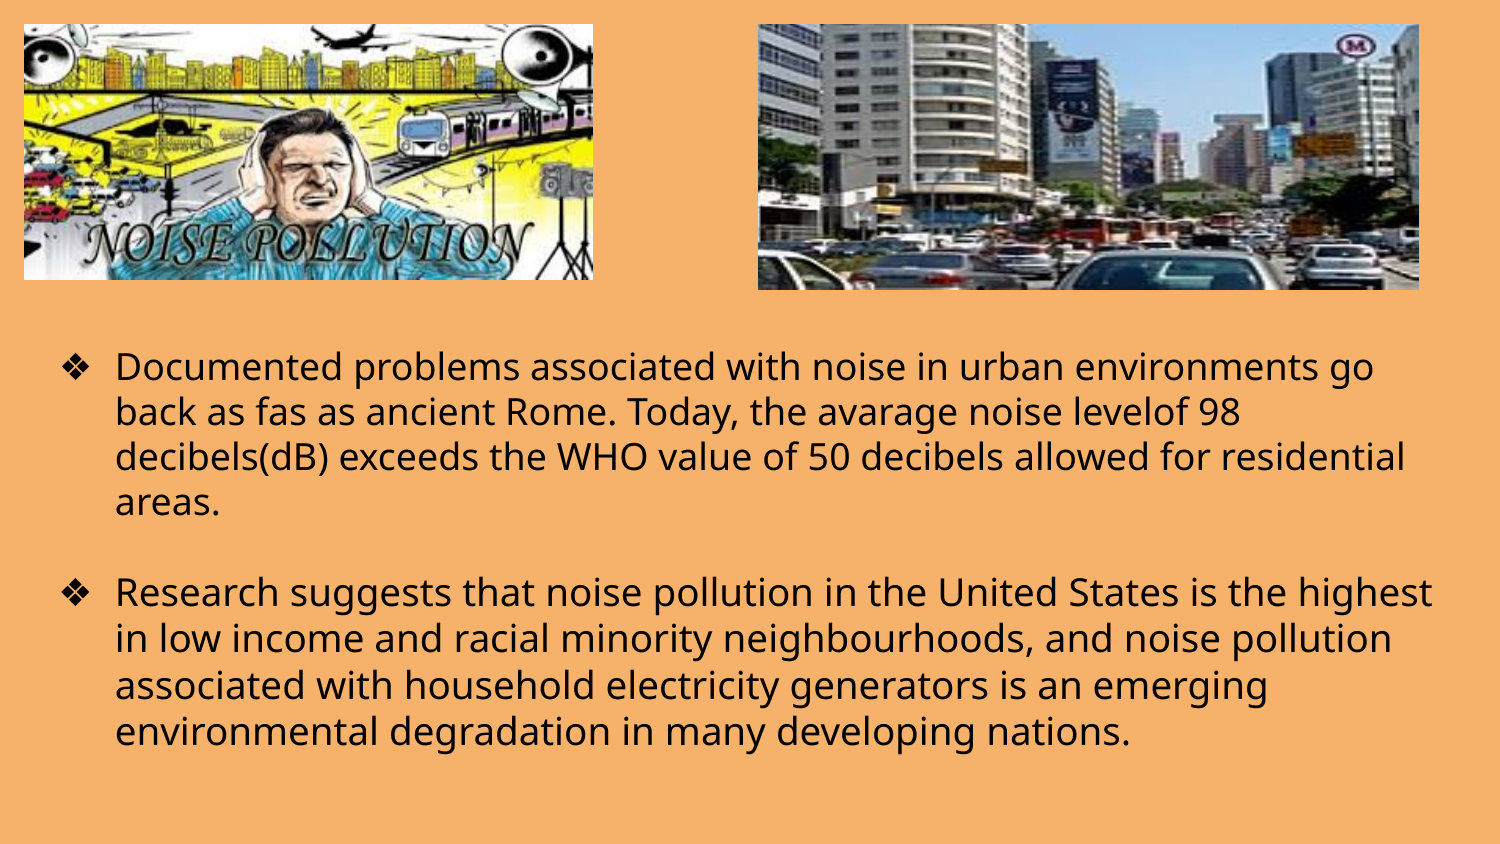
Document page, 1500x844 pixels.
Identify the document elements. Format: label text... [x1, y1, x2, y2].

picture [758, 24, 1419, 290]
picture [24, 24, 593, 280]
text_box Documented problems associated with noise in urban environments go back as fas as ancient Rome. Today, the avarage noise levelof 98 decibels(dB) exceeds the WHO value of 50 decibels allowed for residential areas. Research suggests that noise pollution in the United States is the highest in low income and racial minority neighbourhoods, and noise pollution associated with household electricity generators is an emerging environmental degradation in many developing nations. [24, 328, 1459, 771]
